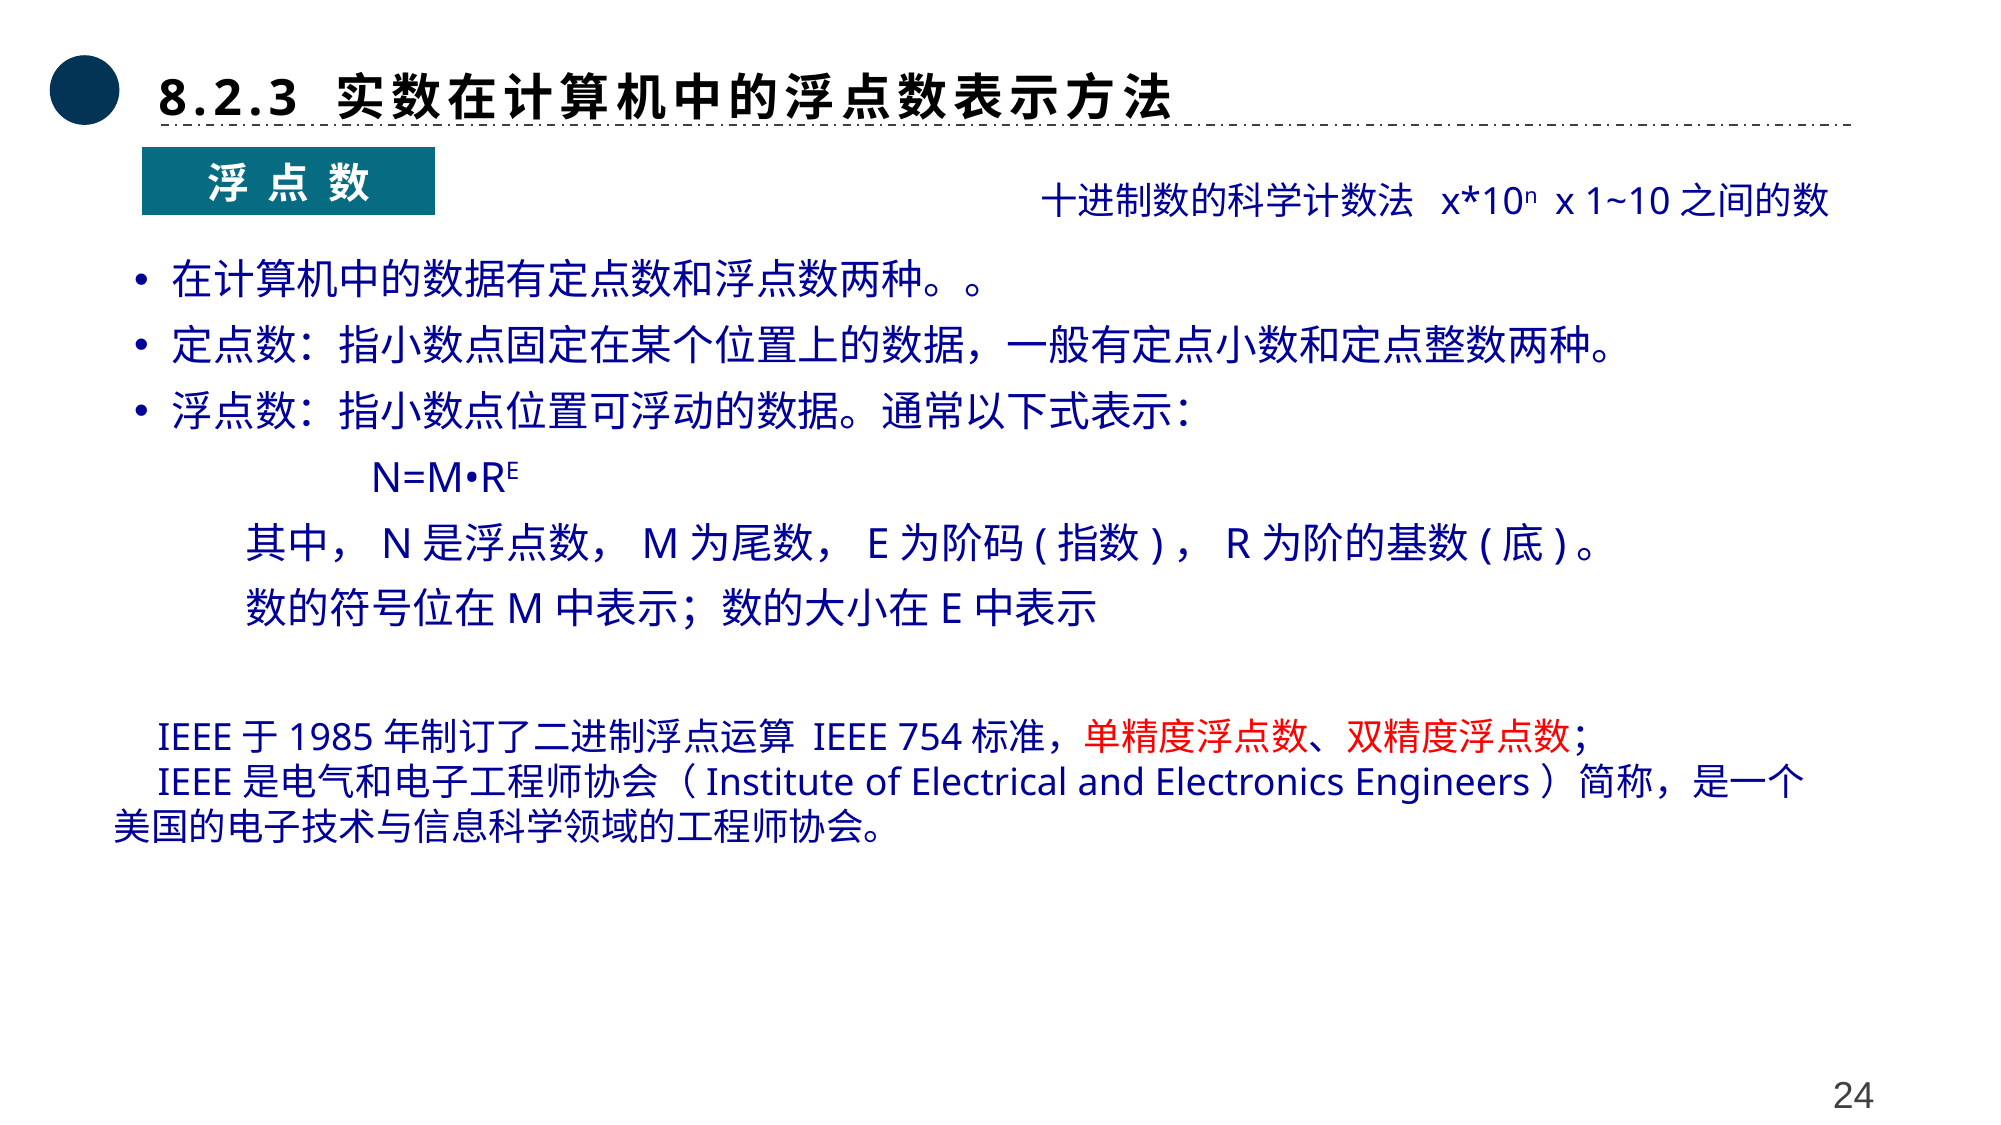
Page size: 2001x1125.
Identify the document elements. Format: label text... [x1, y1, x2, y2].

text_box 十进制数的科学计数法 x*10n x 1~10之间的数 [1025, 169, 1845, 230]
text_box [48, 54, 121, 126]
text_box 8.2.3 实数在计算机中的浮点数表示方法 [143, 45, 1855, 133]
text_box 浮 点 数 [139, 144, 439, 219]
text_box IEEE于1985年制订了二进制浮点运算 IEEE 754标准，单精度浮点数、双精度浮点数； IEEE是电气和电子工程师协会（Institute of Electrical and Electronics Engineers）简称，是一个美国的电子技术与信息科学领域的工程师协会。 [99, 705, 1821, 855]
text_box 在计算机中的数据有定点数和浮点数两种。。 定点数：指小数点固定在某个位置上的数据，一般有定点小数和定点整数两种。 浮点数：指小数点位置可浮动的数据。通常以下式表示： N=M•RE 其中，N是浮点数，M为尾数，E为阶码(指数)，R为阶的基数(底)。 数的符号位在M中表示；数的大小在E中表示 [119, 251, 1756, 671]
